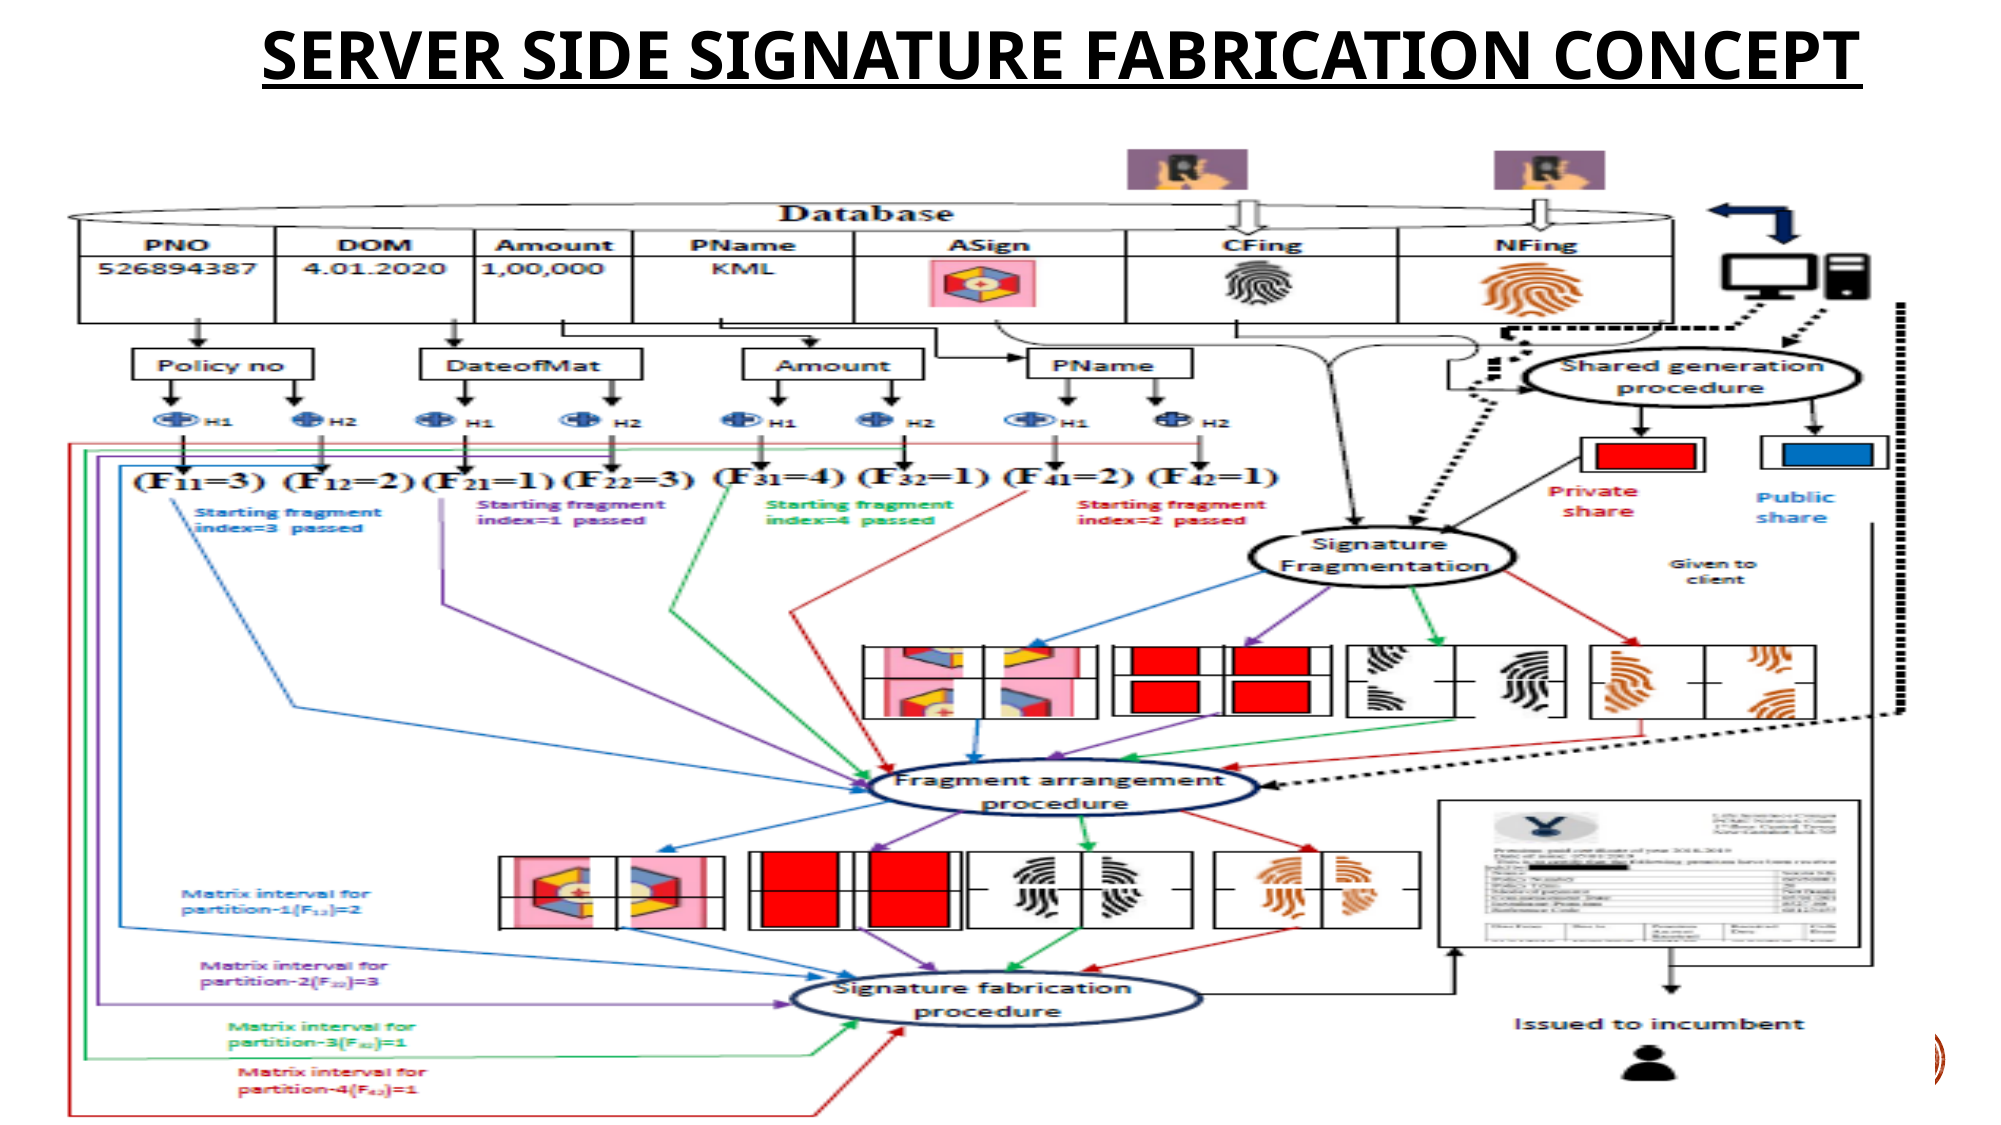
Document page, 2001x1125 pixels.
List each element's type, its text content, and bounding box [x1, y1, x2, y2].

picture [28, 126, 1935, 1125]
title Server side signature fabrication concept [246, 0, 1980, 116]
